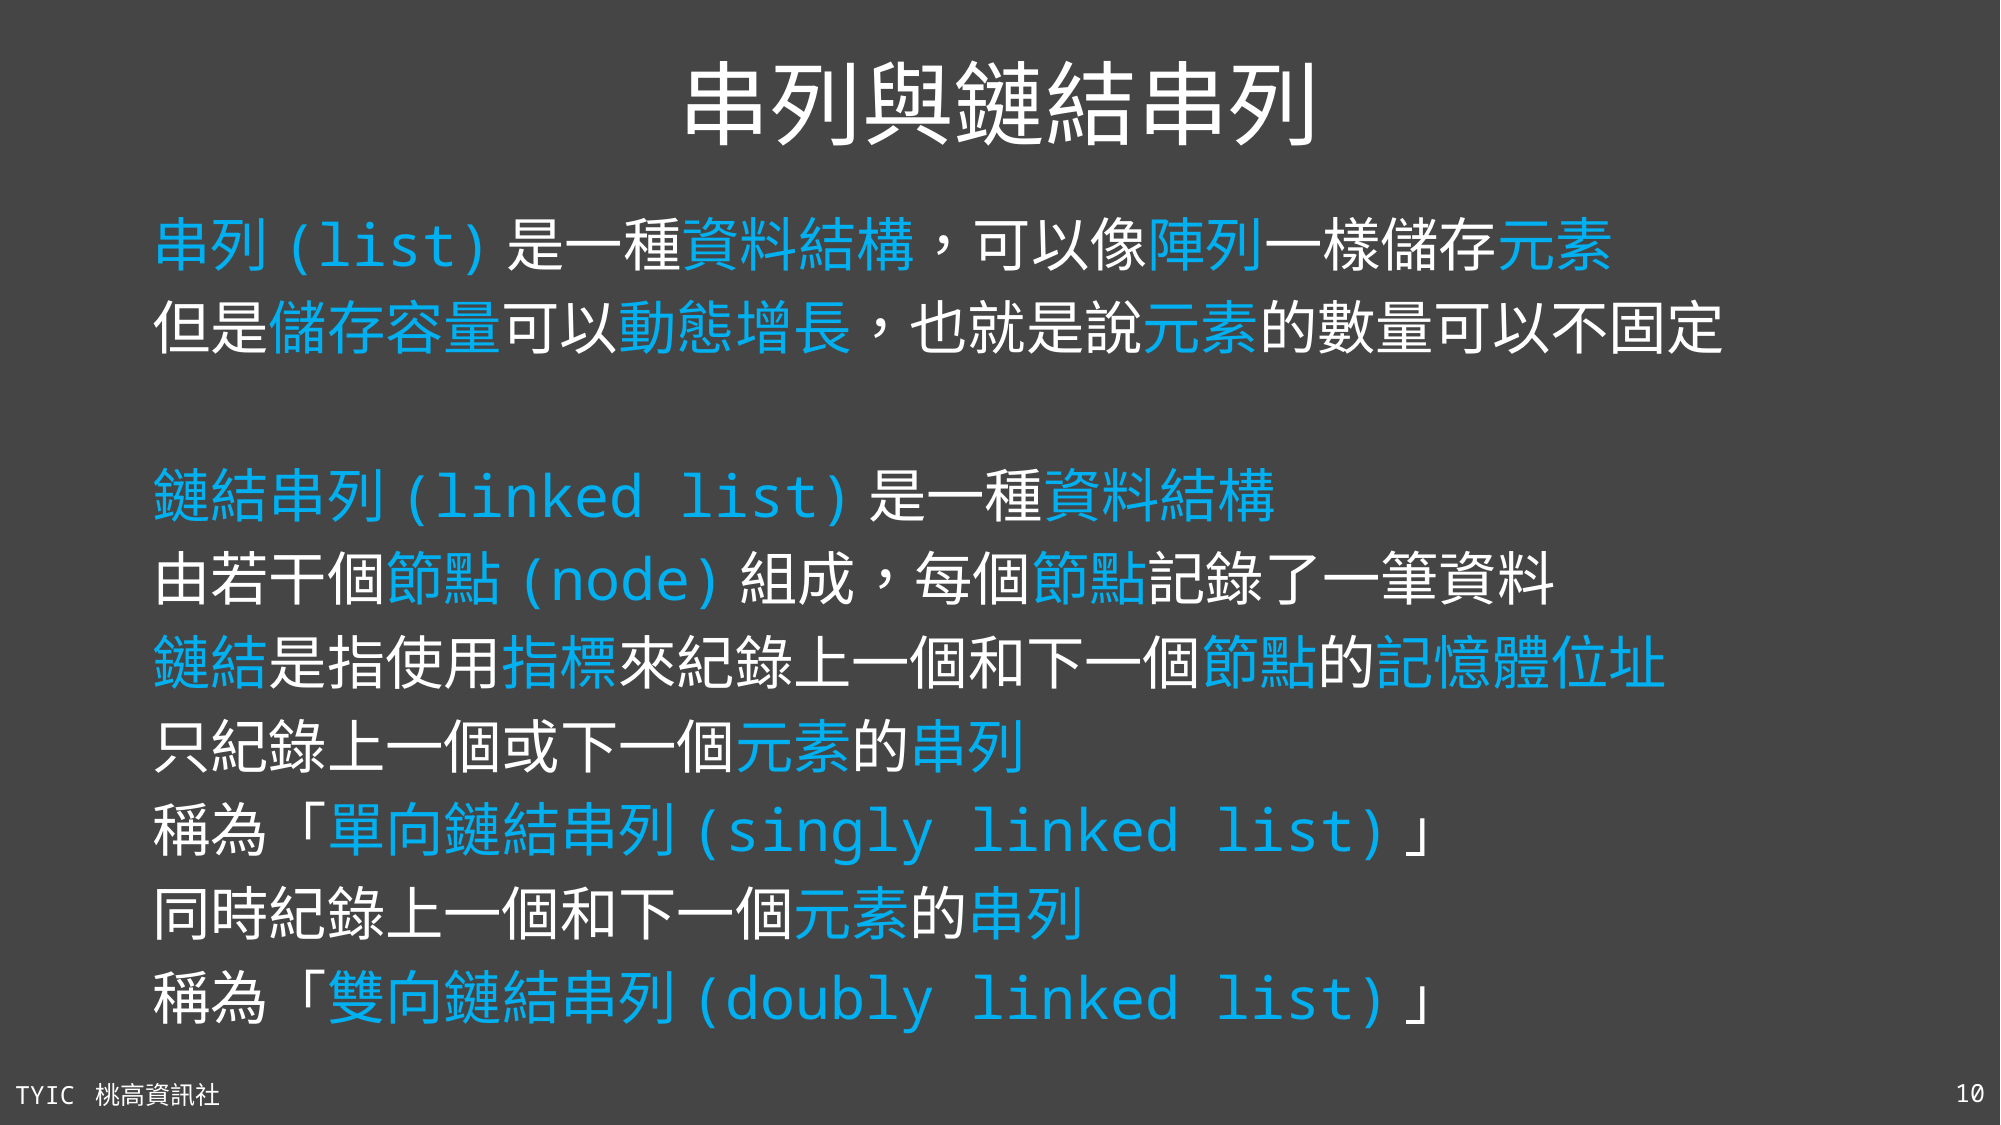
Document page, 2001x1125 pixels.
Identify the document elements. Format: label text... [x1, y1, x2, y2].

title 串列與鏈結串列 [137, 0, 1863, 208]
list 串列(list)是一種資料結構，可以像陣列一樣儲存元素 但是儲存容量可以動態增長，也就是說元素的數量可以不固定 鏈結串列(linked list)是一種資料結構 由若干個節點(node)組成，每個節點記錄了一筆資料 鏈結是指使用指標來紀錄上一個和下一個節點的記憶體位址 只紀錄上一個或下一個元素的串列 稱為「單向鏈結串列(singly linked list)」 同時紀錄上一個和下一個元素的串列 稱為「雙向鏈結串列(doubly linked list)」 [137, 208, 1863, 1047]
